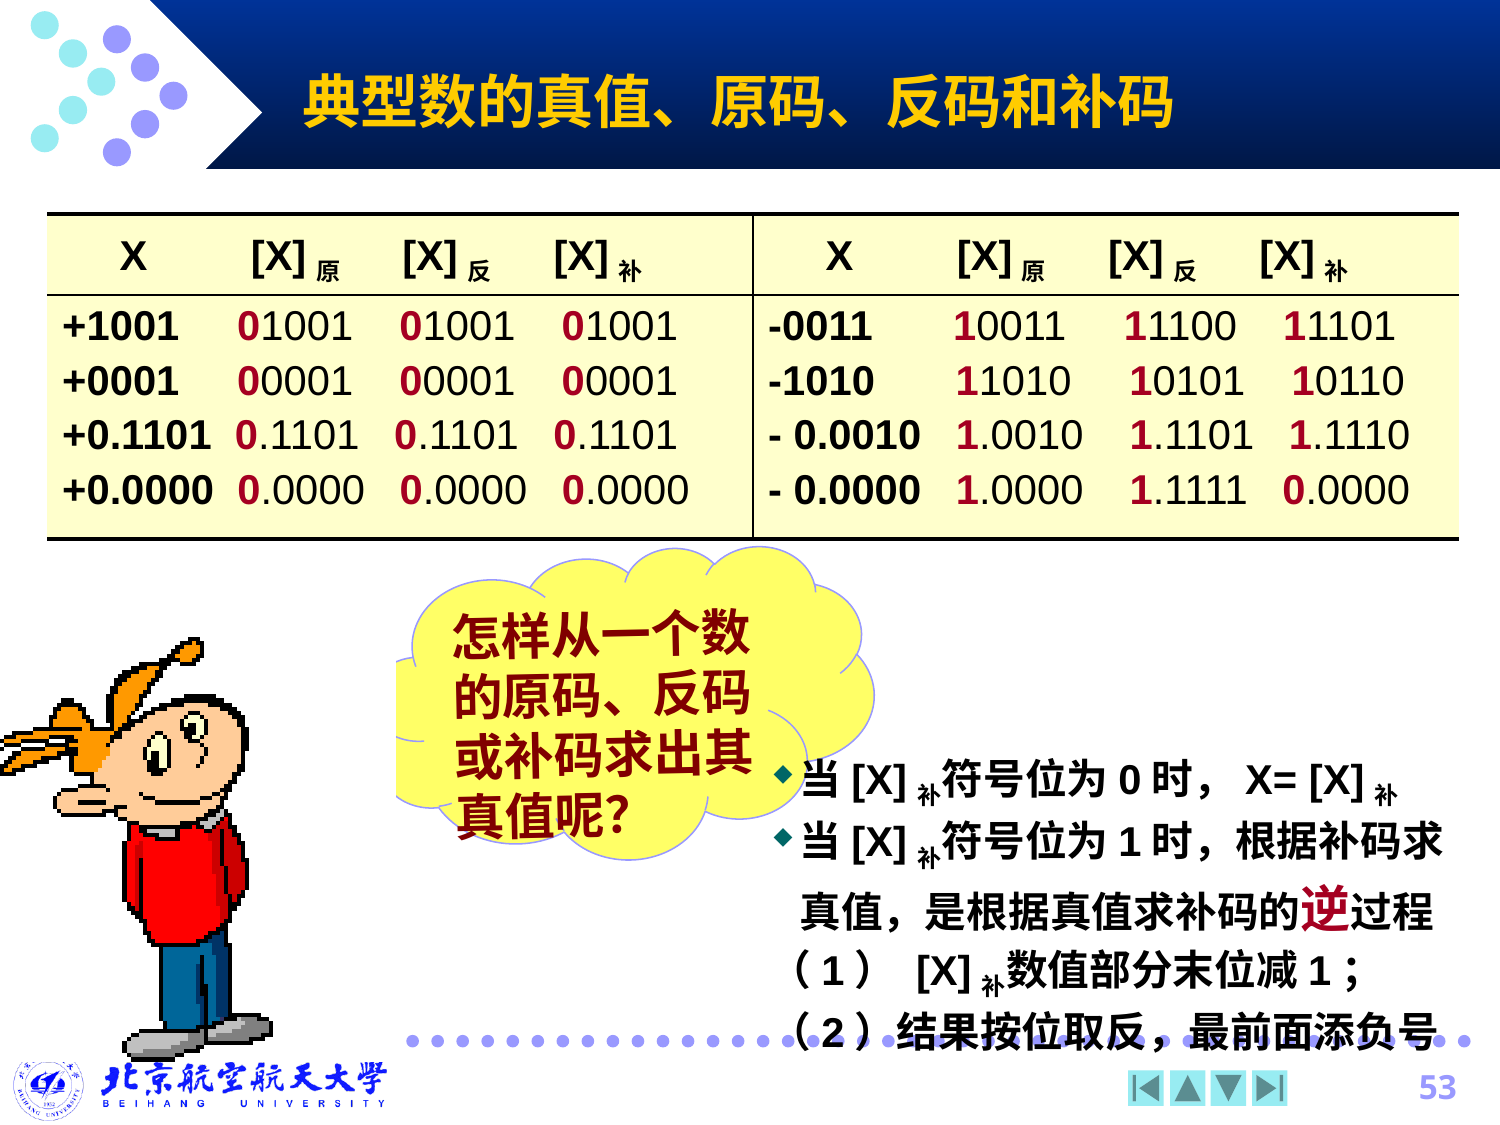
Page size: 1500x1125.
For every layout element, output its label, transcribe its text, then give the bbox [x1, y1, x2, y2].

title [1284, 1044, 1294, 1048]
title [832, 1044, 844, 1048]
text_box 当[X]补符号位为0时，X= [X]补 当[X]补符号位为1时，根据补码求真值，是根据真值求补码的逆过程 （1） [X]补数值部分末位减1； （2）结果按位取反，最前面添负号 [754, 739, 1477, 1044]
table_header X [X]原 [X]反 [X]补 [754, 216, 1459, 294]
table_cell +1001 01001 01001 01001 +0001 00001 00001 00001 +0.1101 0.1101 0.1101 0.1101 +0.0000 0.0000 0.0000 0.0000 [47, 296, 752, 537]
table_cell -0011 10011 11100 11101 -1010 11010 10101 10110 - 0.0010 1.0010 1.1101 1.1110 - 0.0000 1.0000 1.1111 0.0000 [754, 296, 1459, 537]
text_box 怎样从一个数的原码、反码或补码求出其真值呢？ [402, 546, 875, 861]
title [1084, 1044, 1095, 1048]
slide_number 53 [1328, 1058, 1473, 1109]
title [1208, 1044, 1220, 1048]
title 典型数的真值、原码、反码和补码 [287, 49, 1413, 151]
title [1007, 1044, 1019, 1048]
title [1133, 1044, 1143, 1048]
picture [0, 548, 397, 1125]
table_header X [X]原 [X]反 [X]补 [47, 216, 752, 294]
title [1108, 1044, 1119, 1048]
